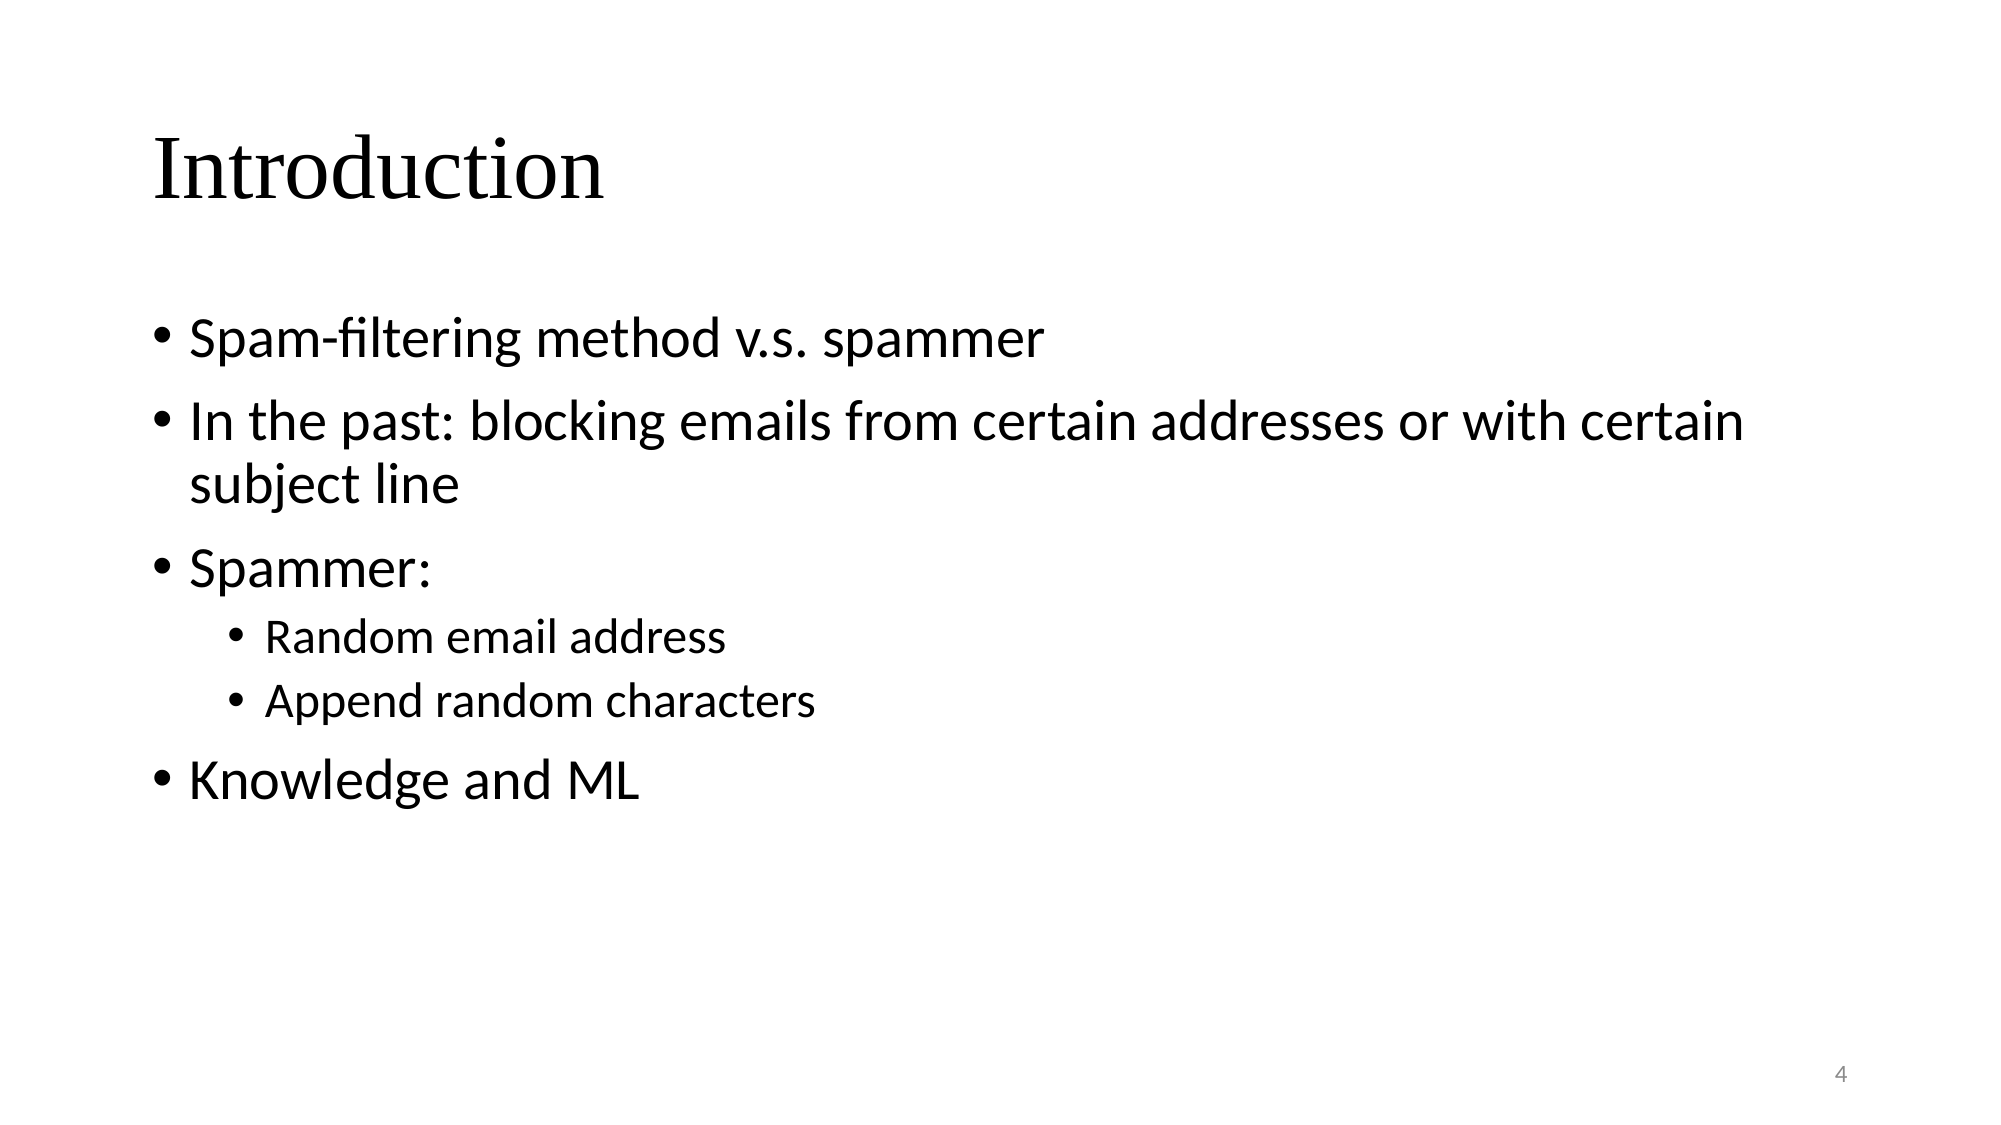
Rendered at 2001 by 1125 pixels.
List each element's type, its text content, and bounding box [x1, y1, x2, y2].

title Introduction [137, 59, 1863, 278]
list Spam-filtering method v.s. spammer In the past: blocking emails from certain addresses or with certain subject line Spammer: Random email address Append random characters Knowledge and ML [137, 299, 1863, 1014]
slide_number 4 [1412, 1042, 1863, 1103]
